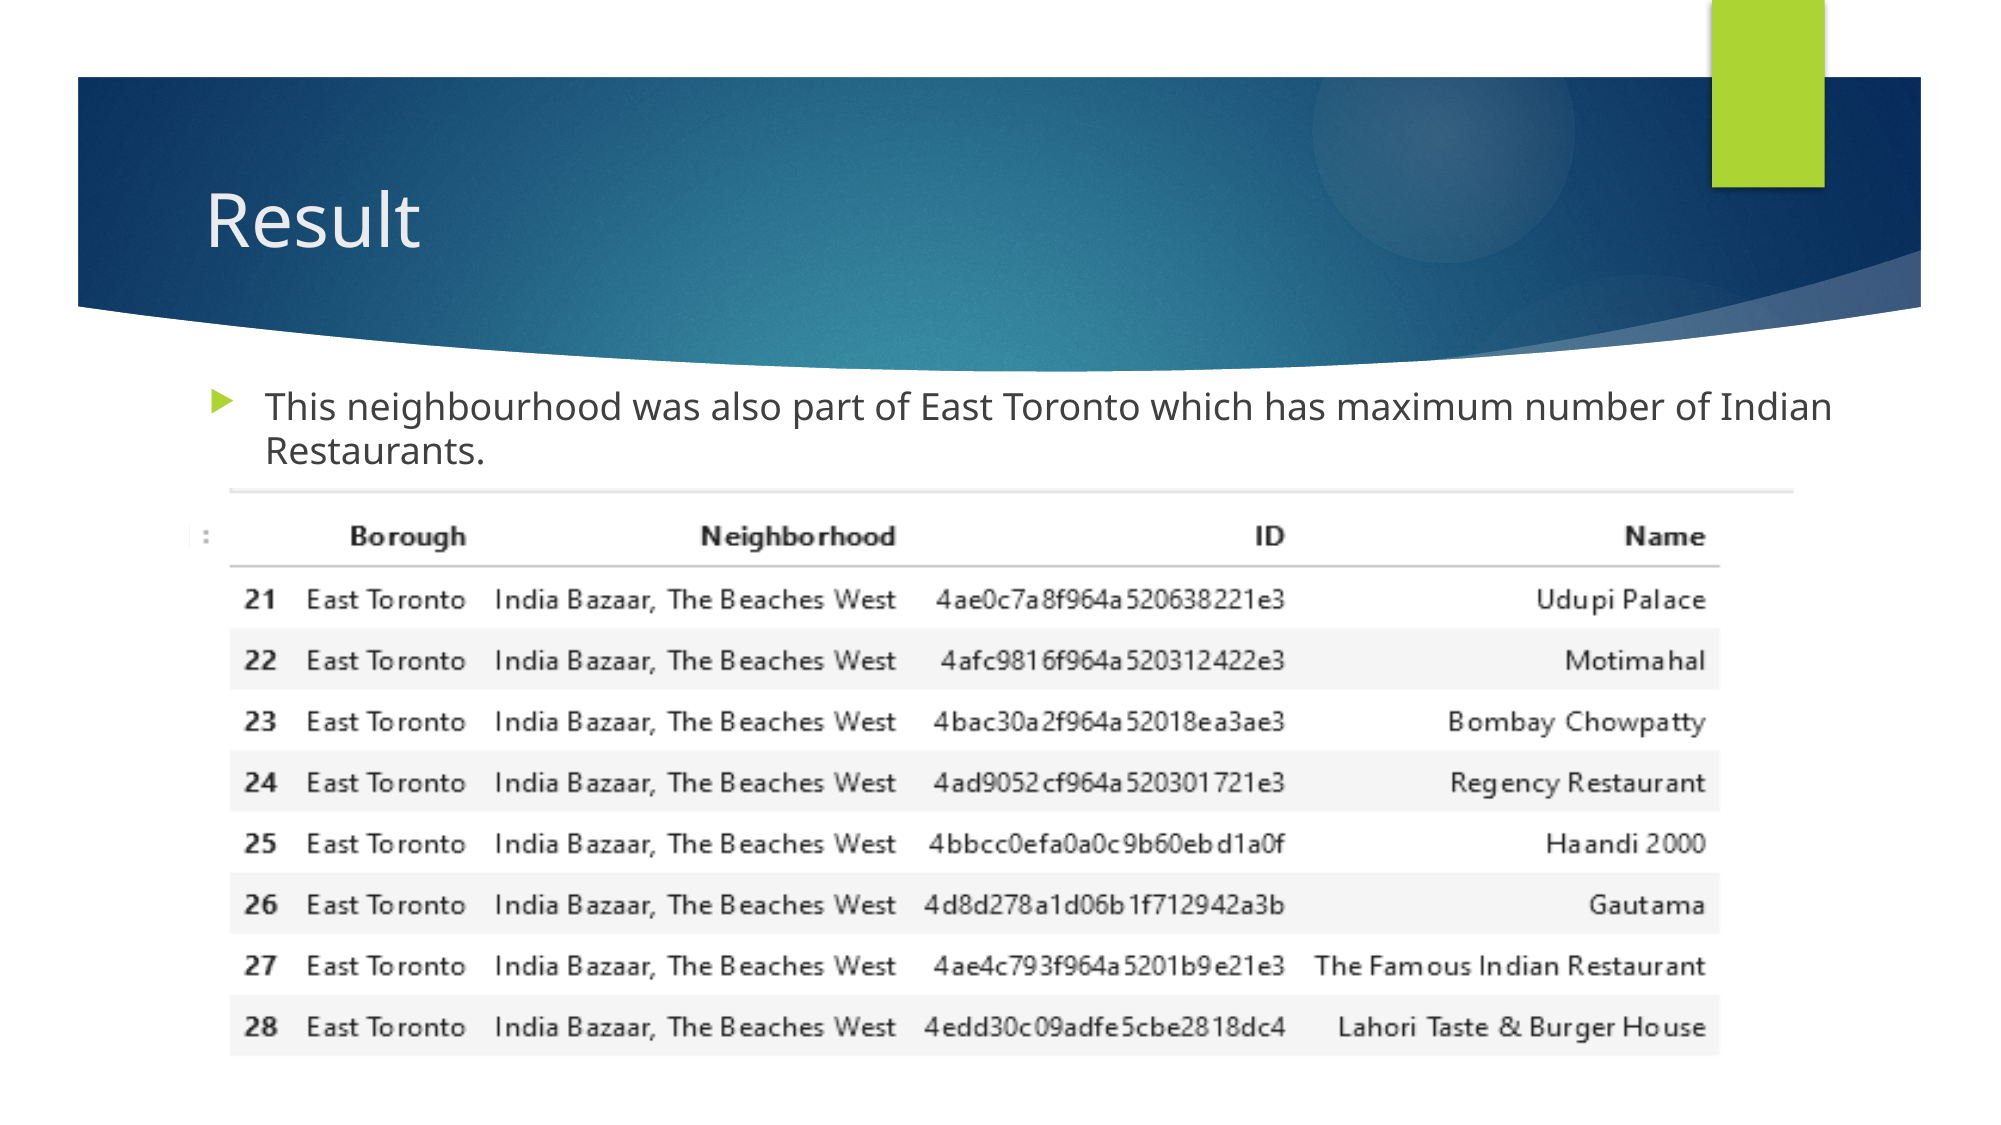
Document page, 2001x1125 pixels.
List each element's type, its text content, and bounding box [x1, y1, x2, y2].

picture [189, 488, 1794, 1088]
list This neighbourhood was also part of East Toronto which has maximum number of Indian Restaurants. [193, 375, 1867, 934]
title Result [189, 159, 1627, 276]
